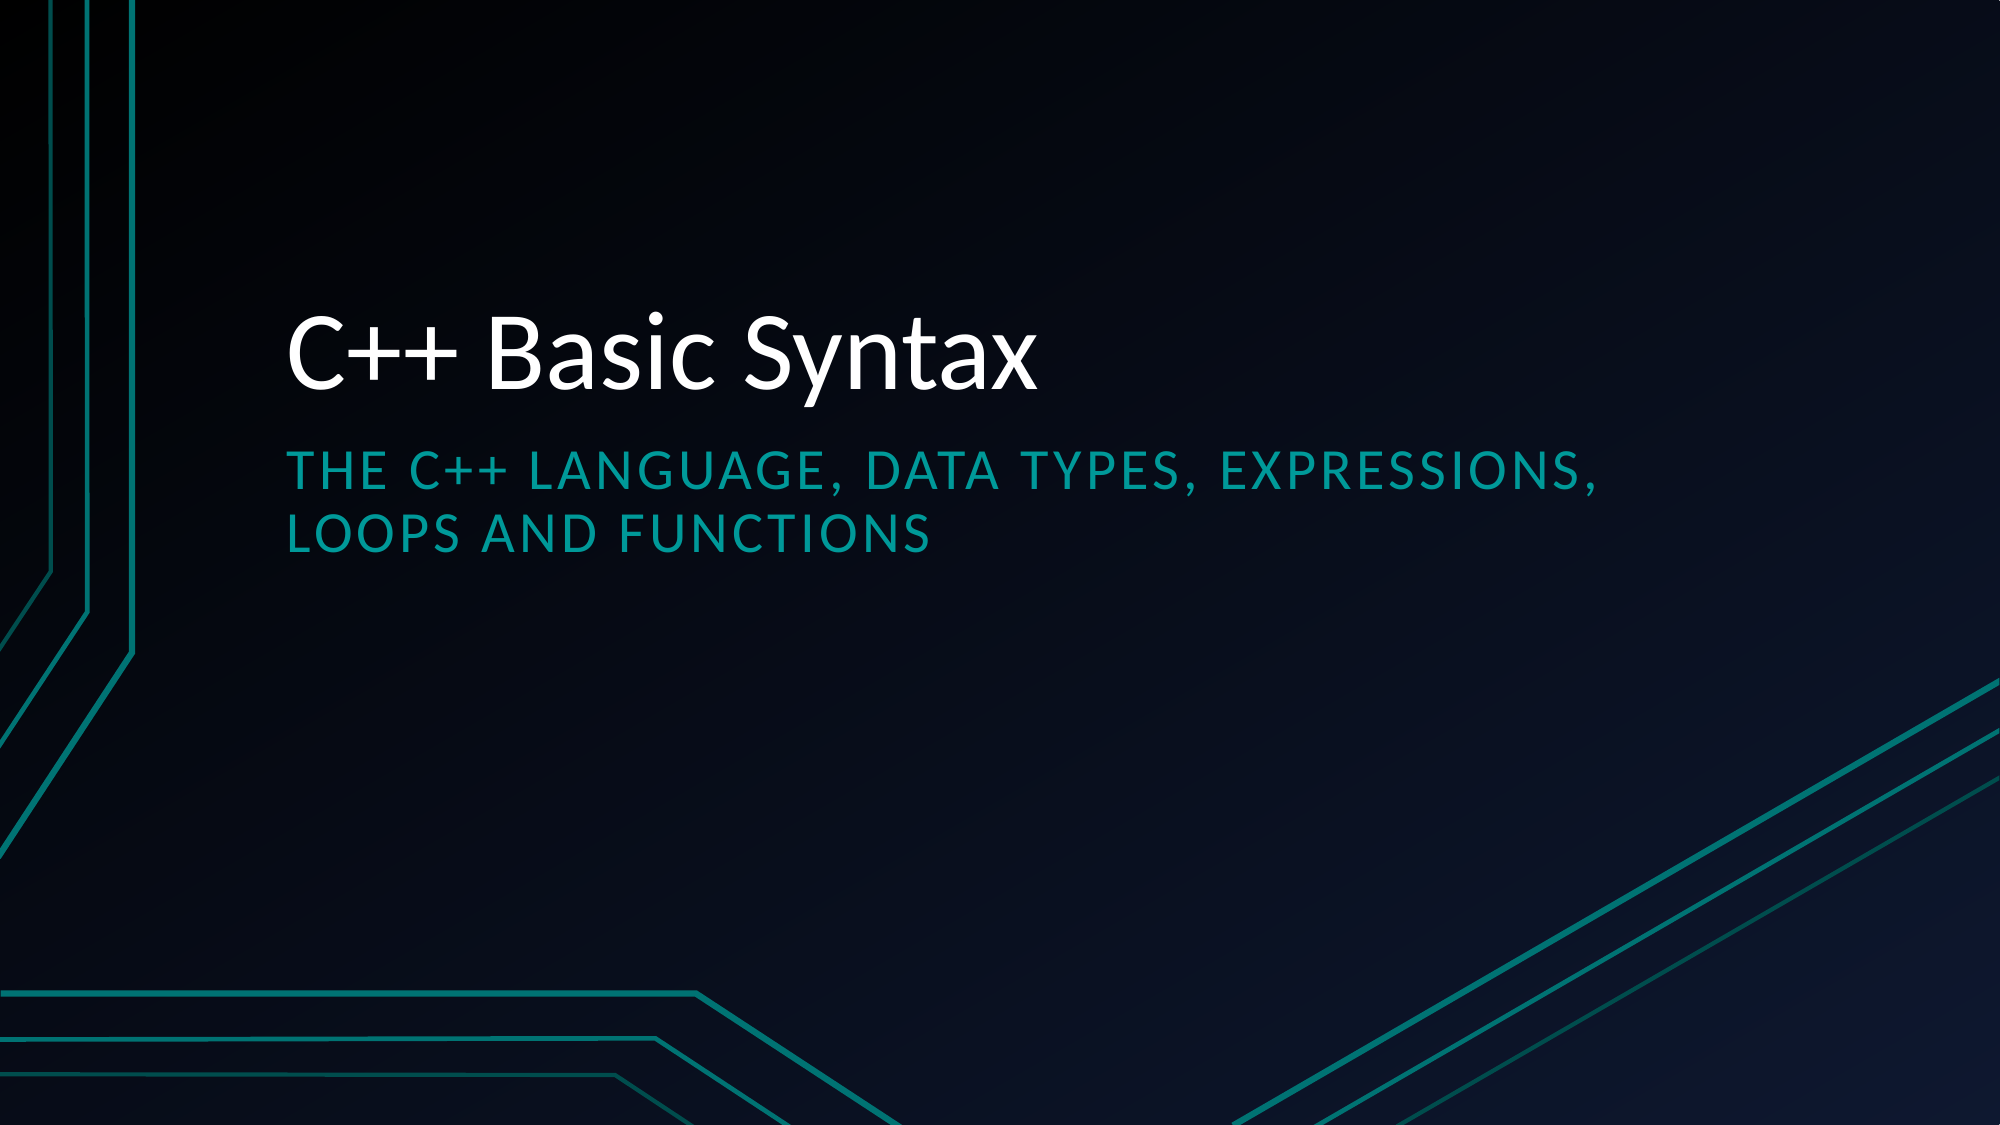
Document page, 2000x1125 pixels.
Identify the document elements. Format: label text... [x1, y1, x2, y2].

title C++ Basic Syntax [266, 95, 1700, 424]
subtitle The C++ Language, Data Types, Expressions, Loops and Functions [266, 429, 1700, 717]
